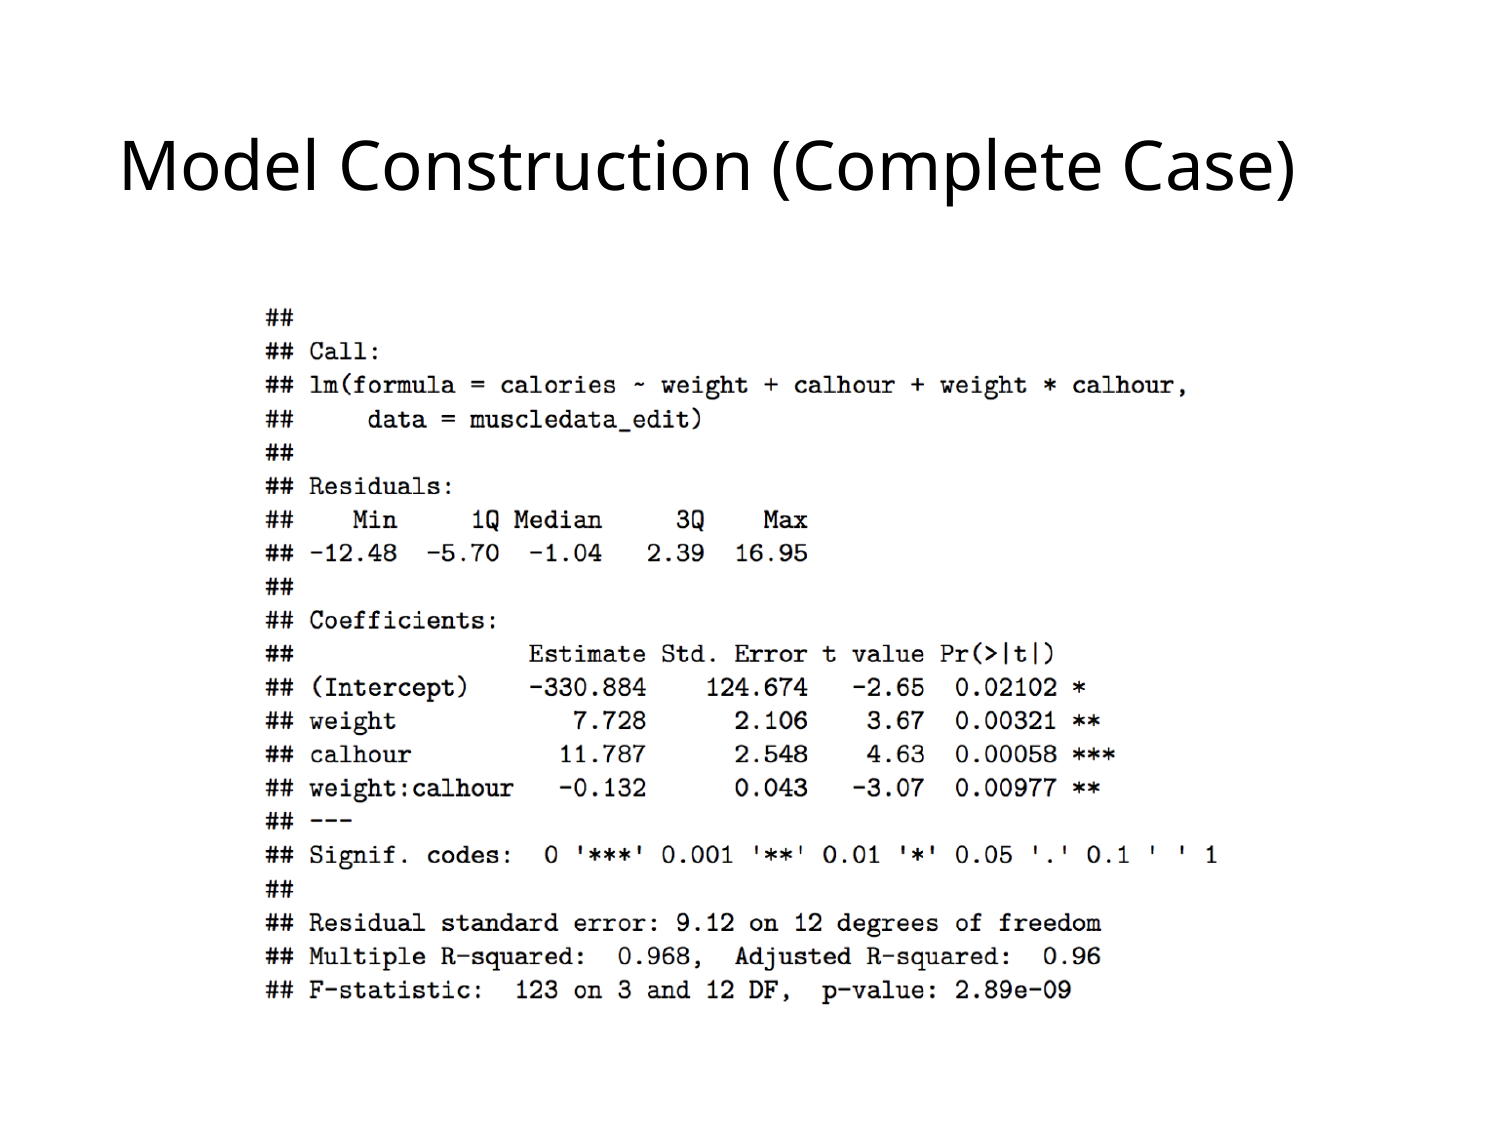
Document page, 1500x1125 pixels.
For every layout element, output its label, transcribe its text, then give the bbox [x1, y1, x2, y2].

title Model Construction (Complete Case) [103, 59, 1397, 278]
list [255, 299, 1245, 1014]
